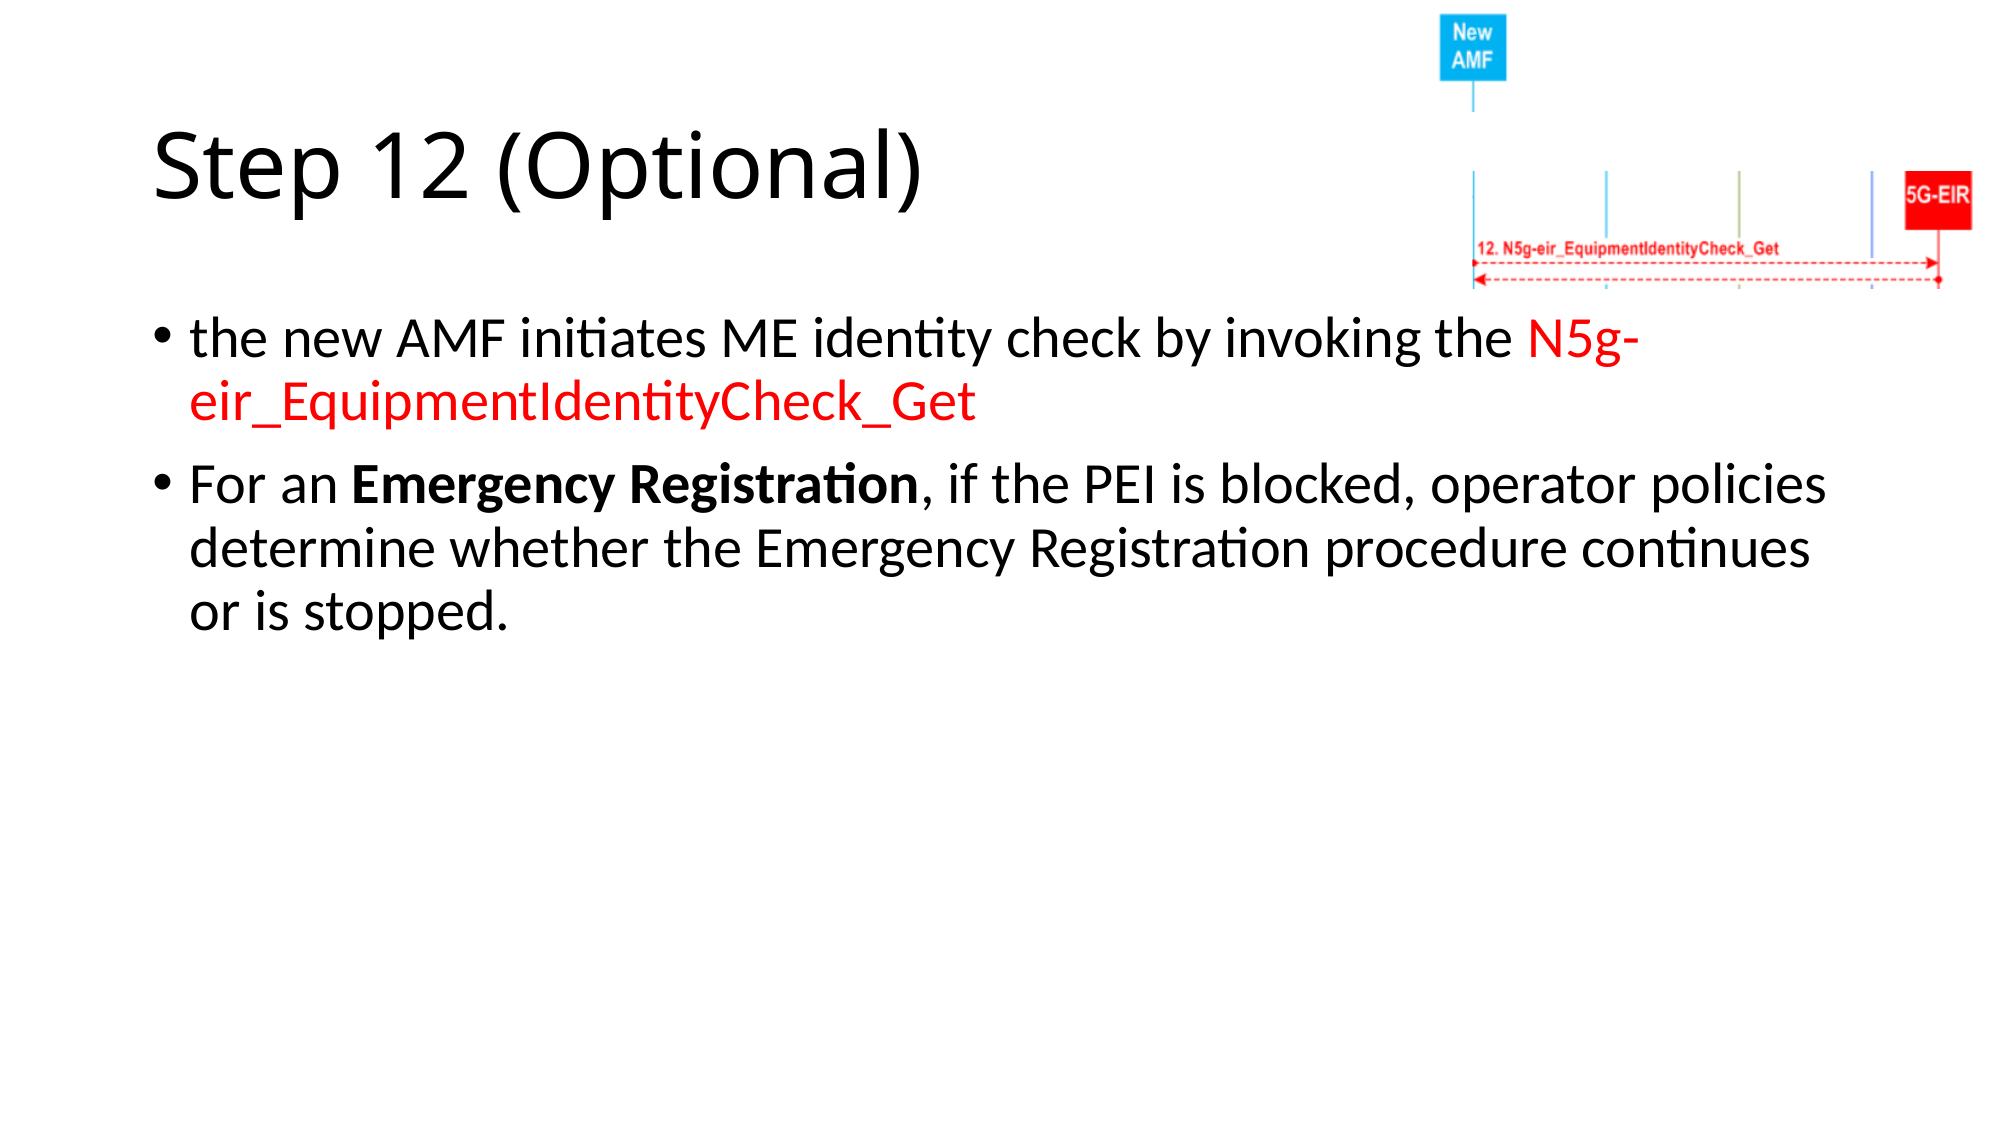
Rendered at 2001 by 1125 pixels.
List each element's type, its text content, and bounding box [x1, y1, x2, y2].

picture [1416, 0, 1536, 112]
title Step 12 (Optional) [137, 59, 1863, 278]
picture [1472, 171, 1983, 289]
list the new AMF initiates ME identity check by invoking the N5g-eir_EquipmentIdentityCheck_Get For an Emergency Registration, if the PEI is blocked, operator policies determine whether the Emergency Registration procedure continues or is stopped. [137, 299, 1863, 1014]
